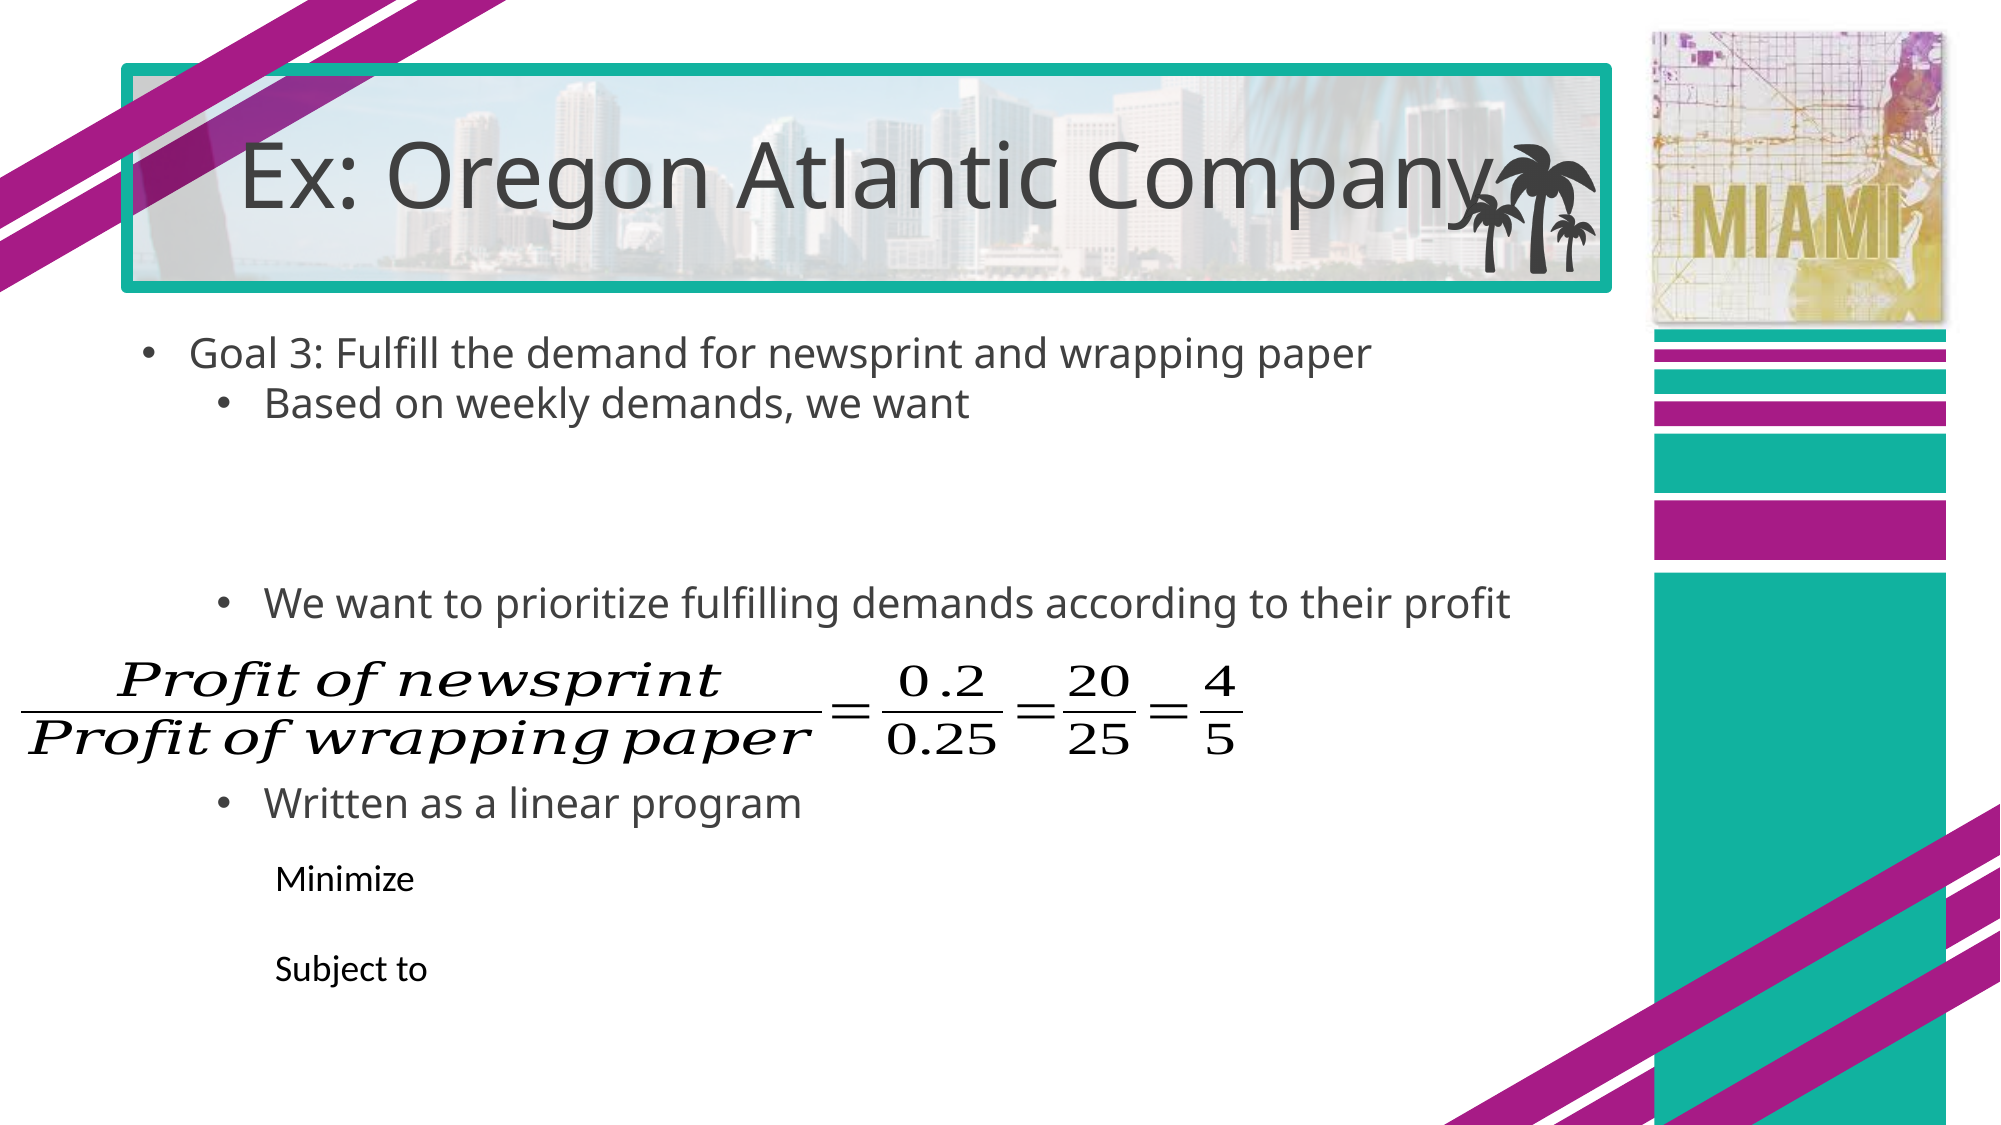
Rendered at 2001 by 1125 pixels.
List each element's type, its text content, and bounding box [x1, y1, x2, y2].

text_box [1661, 929, 2000, 1125]
text_box [296, 0, 509, 69]
text_box [1653, 400, 1947, 427]
text_box [1551, 1066, 1653, 1125]
text_box [1653, 499, 1947, 561]
text_box [1653, 433, 1947, 494]
text_box [181, 0, 399, 72]
text_box [1653, 572, 1947, 1002]
text_box [1441, 802, 2000, 1125]
text_box [1653, 368, 1947, 395]
picture [126, 72, 1621, 288]
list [1621, 7, 1974, 360]
text_box [1947, 866, 2000, 951]
text_box Goal 3: Fulfill the demand for newsprint and wrapping paper Based on weekly demands, we want We want to prioritize fulfilling demands according to their profit Written as a linear program [126, 319, 1581, 885]
text_box [0, 104, 126, 231]
text_box [0, 167, 126, 294]
text_box [1653, 888, 1947, 1125]
